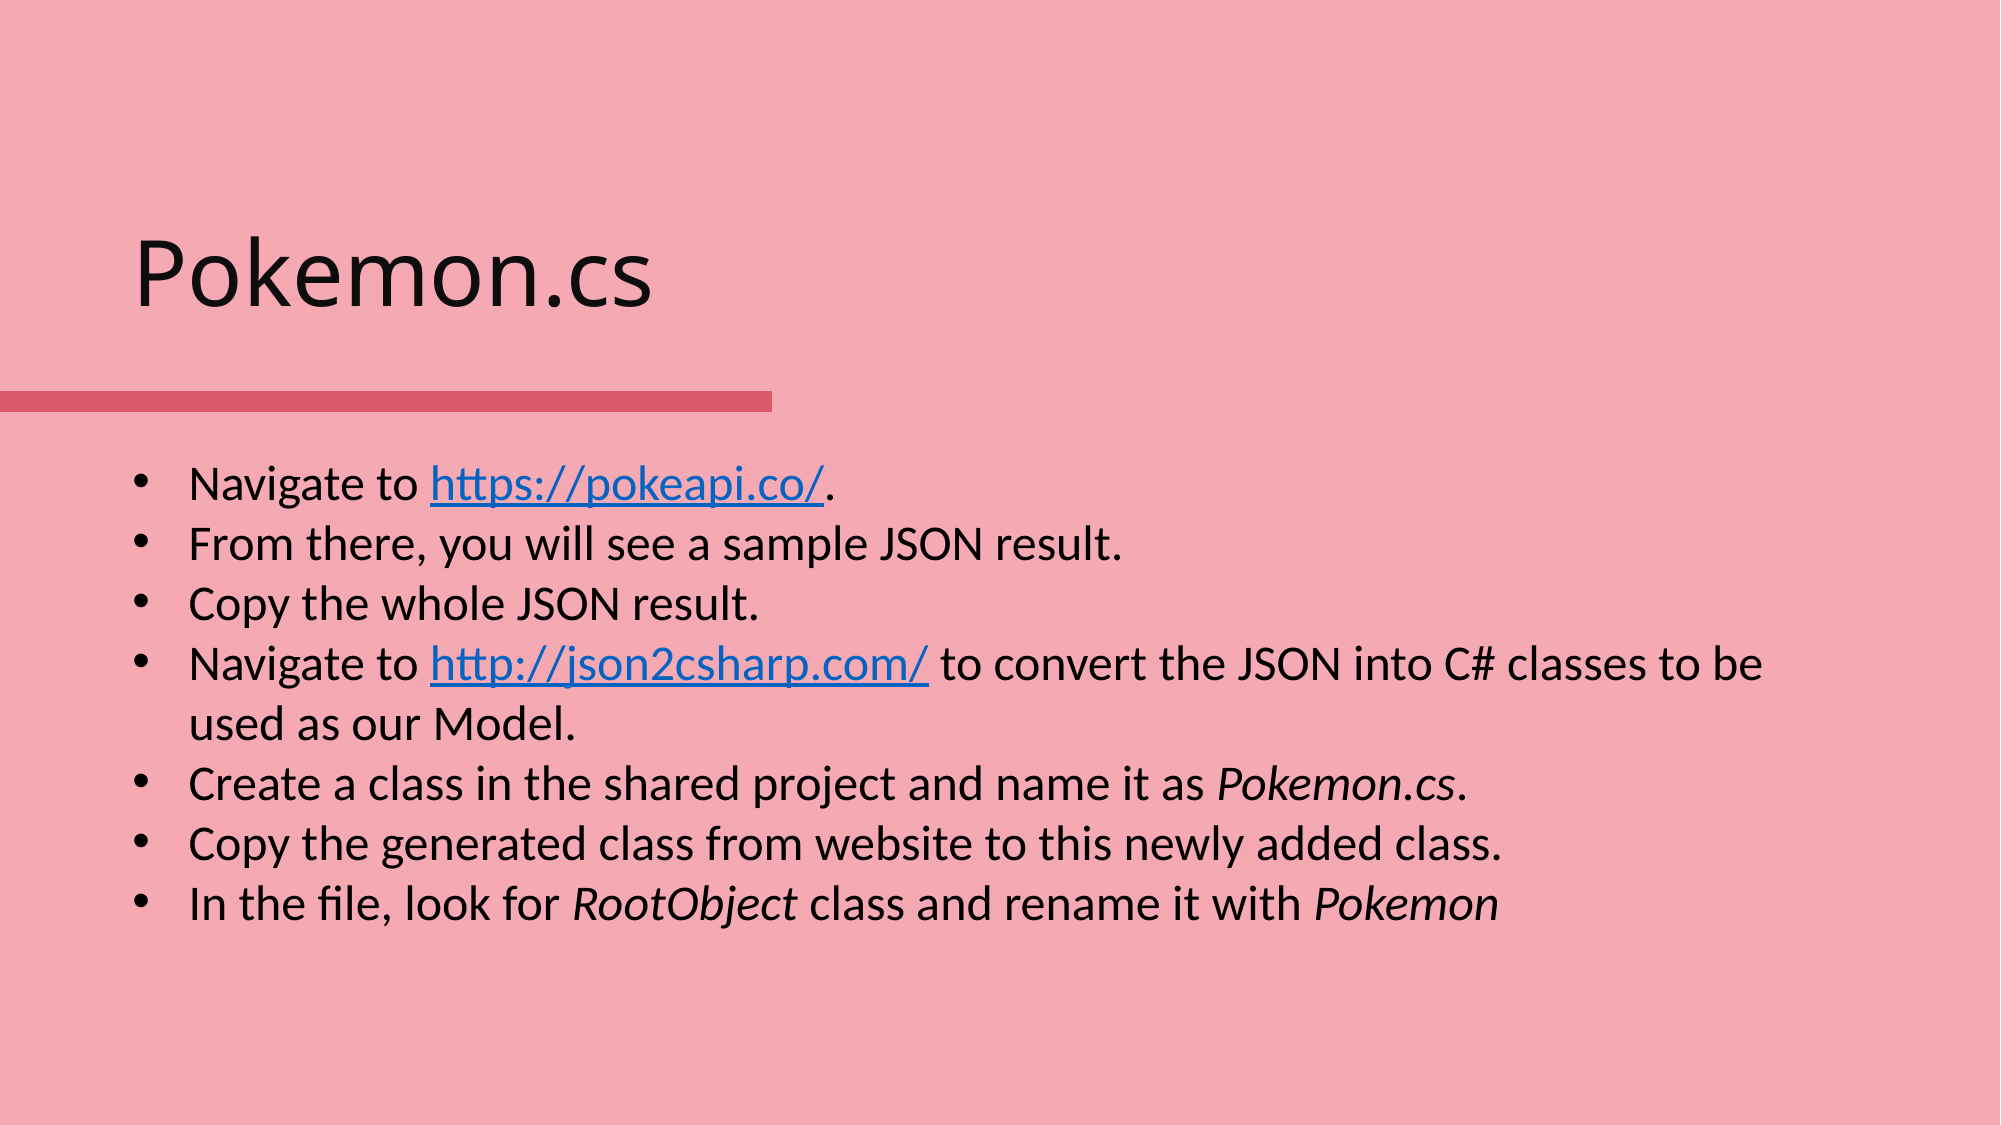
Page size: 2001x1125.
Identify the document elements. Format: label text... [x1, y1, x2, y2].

title Pokemon.cs [117, 89, 1180, 442]
text_box Navigate to https://pokeapi.co/. From there, you will see a sample JSON result. Copy the whole JSON result. Navigate to http://json2csharp.com/ to convert the JSON into C# classes to be used as our Model. Create a class in the shared project and name it as Pokemon.cs. Copy the generated class from website to this newly added class. In the file, look for RootObject class and rename it with Pokemon [117, 442, 1833, 938]
